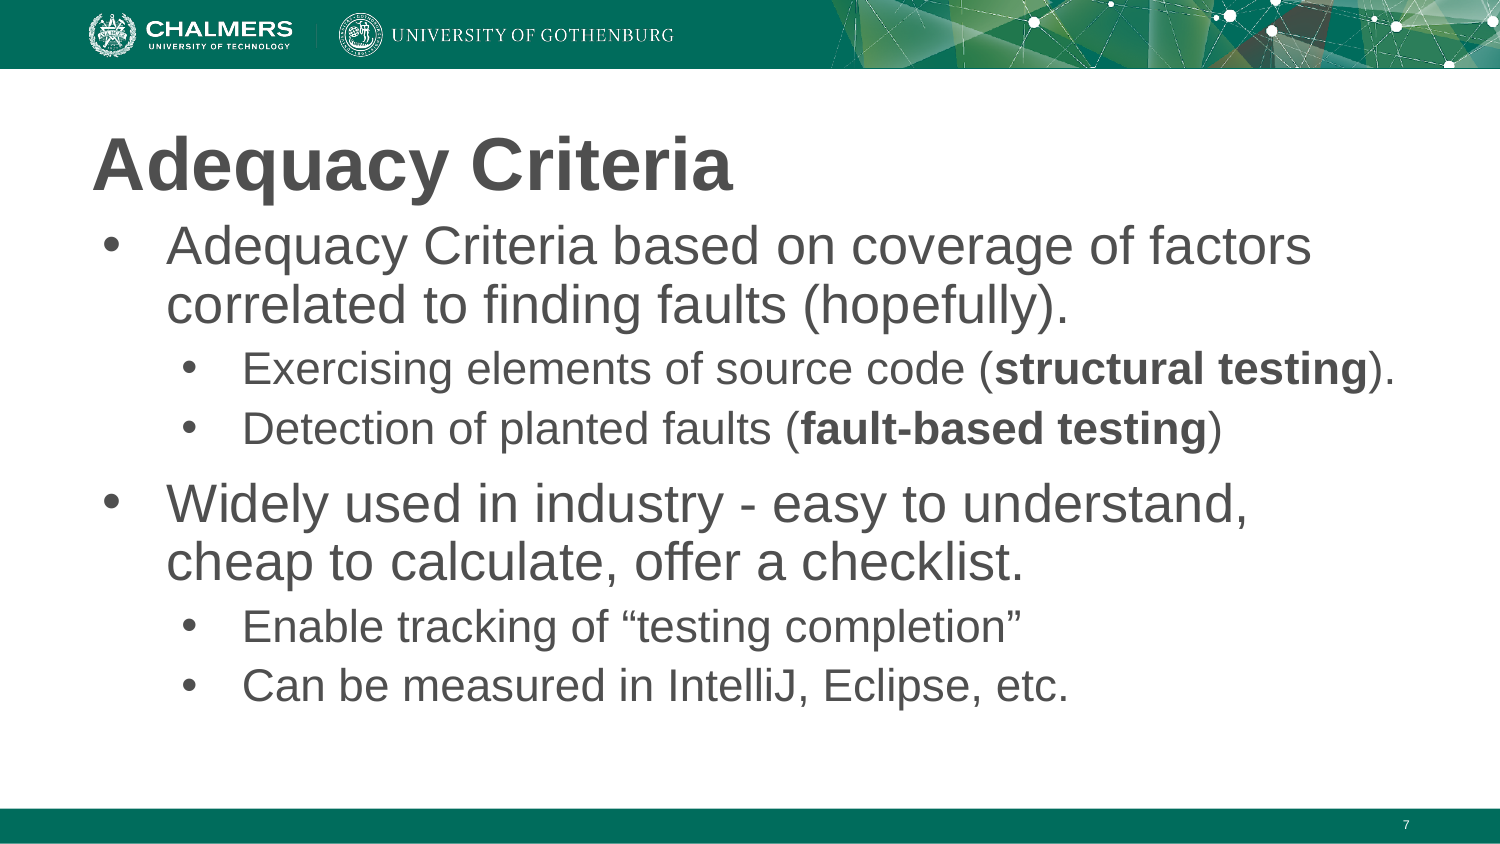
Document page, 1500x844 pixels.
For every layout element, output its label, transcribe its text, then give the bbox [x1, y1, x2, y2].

title Adequacy Criteria [76, 100, 1425, 210]
picture [64, 0, 696, 85]
slide_number ‹#› [1074, 809, 1425, 844]
picture [759, 0, 1500, 68]
list Adequacy Criteria based on coverage of factors correlated to finding faults (hopefully). Exercising elements of source code (structural testing). Detection of planted faults (fault-based testing) Widely used in industry - easy to understand, cheap to calculate, offer a checklist. Enable tracking of “testing completion” Can be measured in IntelliJ, Eclipse, etc. [76, 210, 1425, 782]
